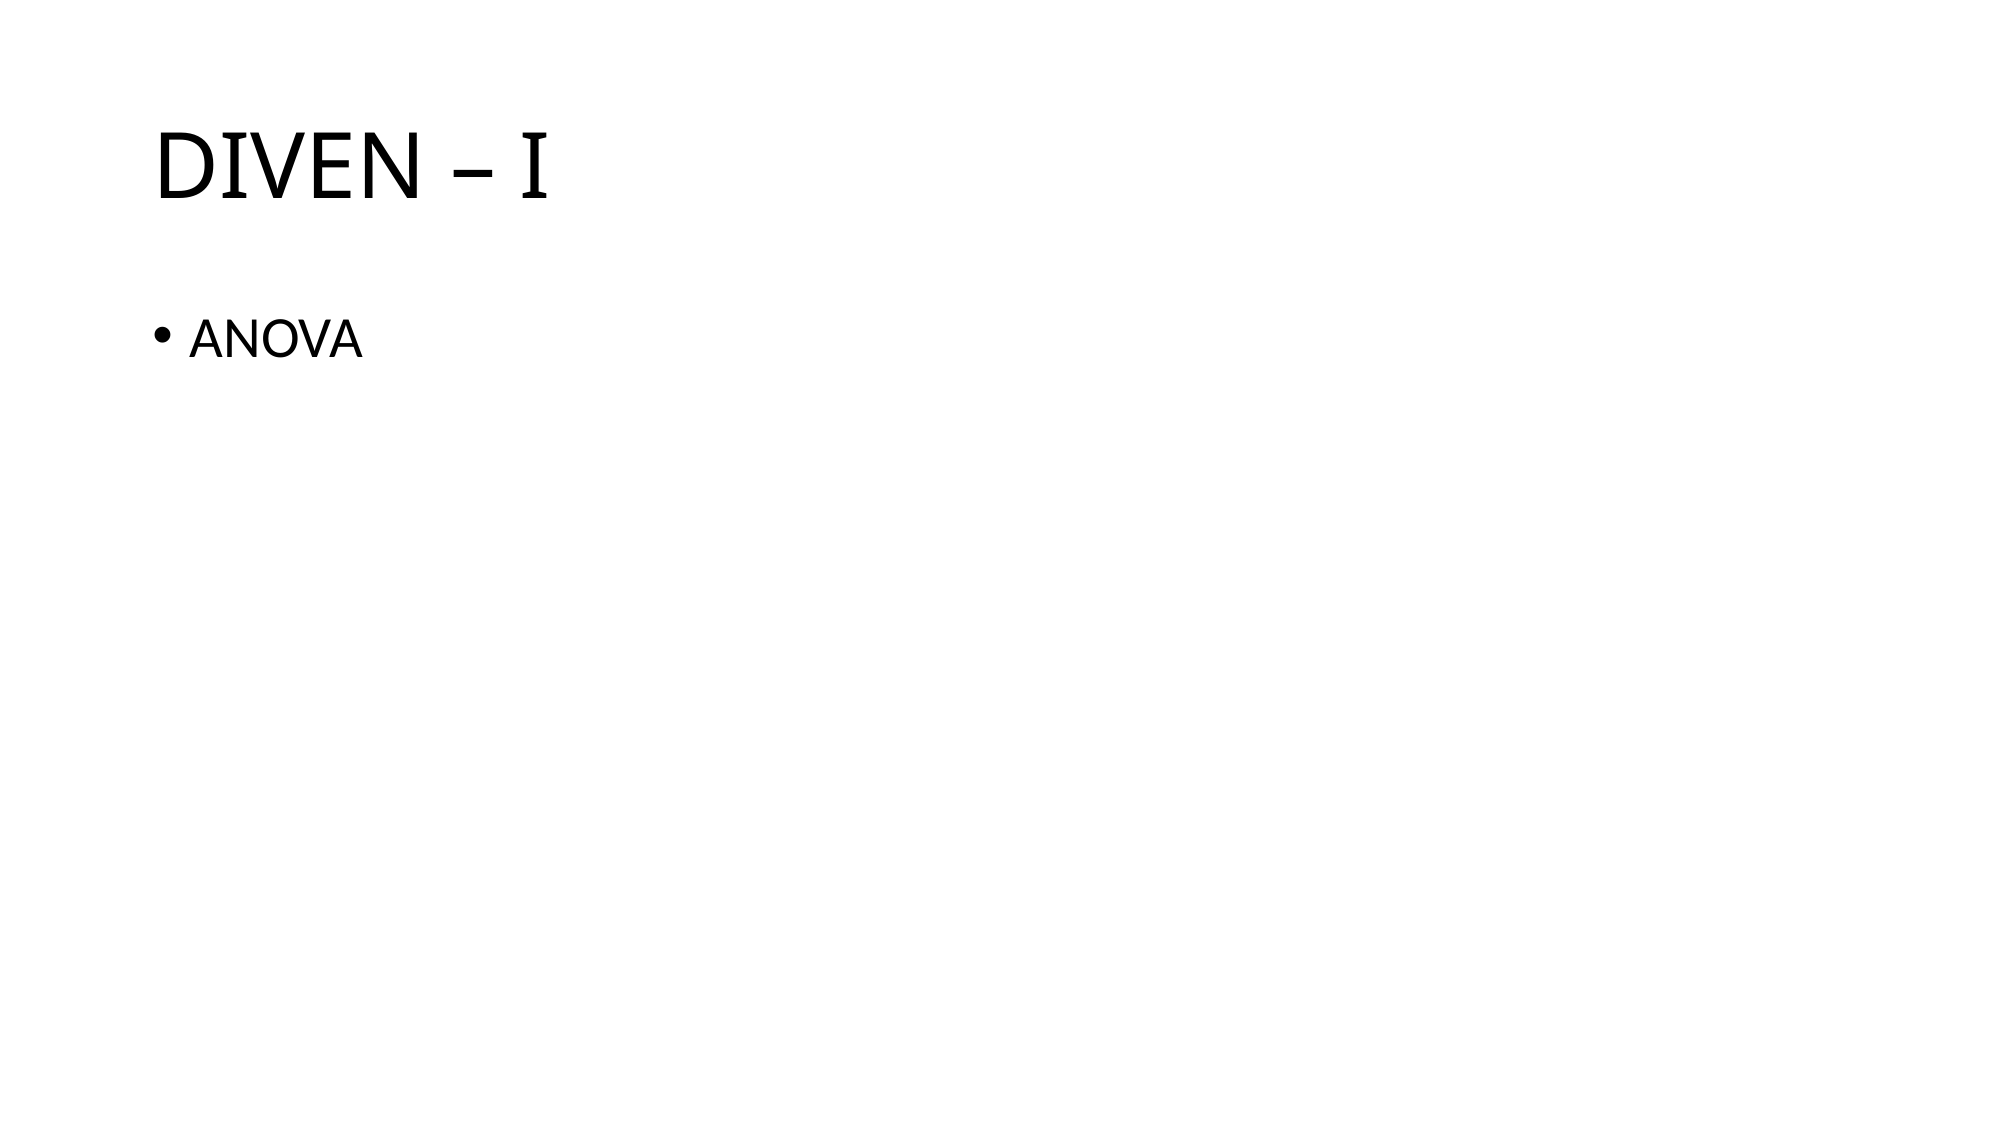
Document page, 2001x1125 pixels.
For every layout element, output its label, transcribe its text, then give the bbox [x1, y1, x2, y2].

title DIVEN – I [137, 59, 1863, 278]
list ANOVA [137, 299, 1863, 1014]
